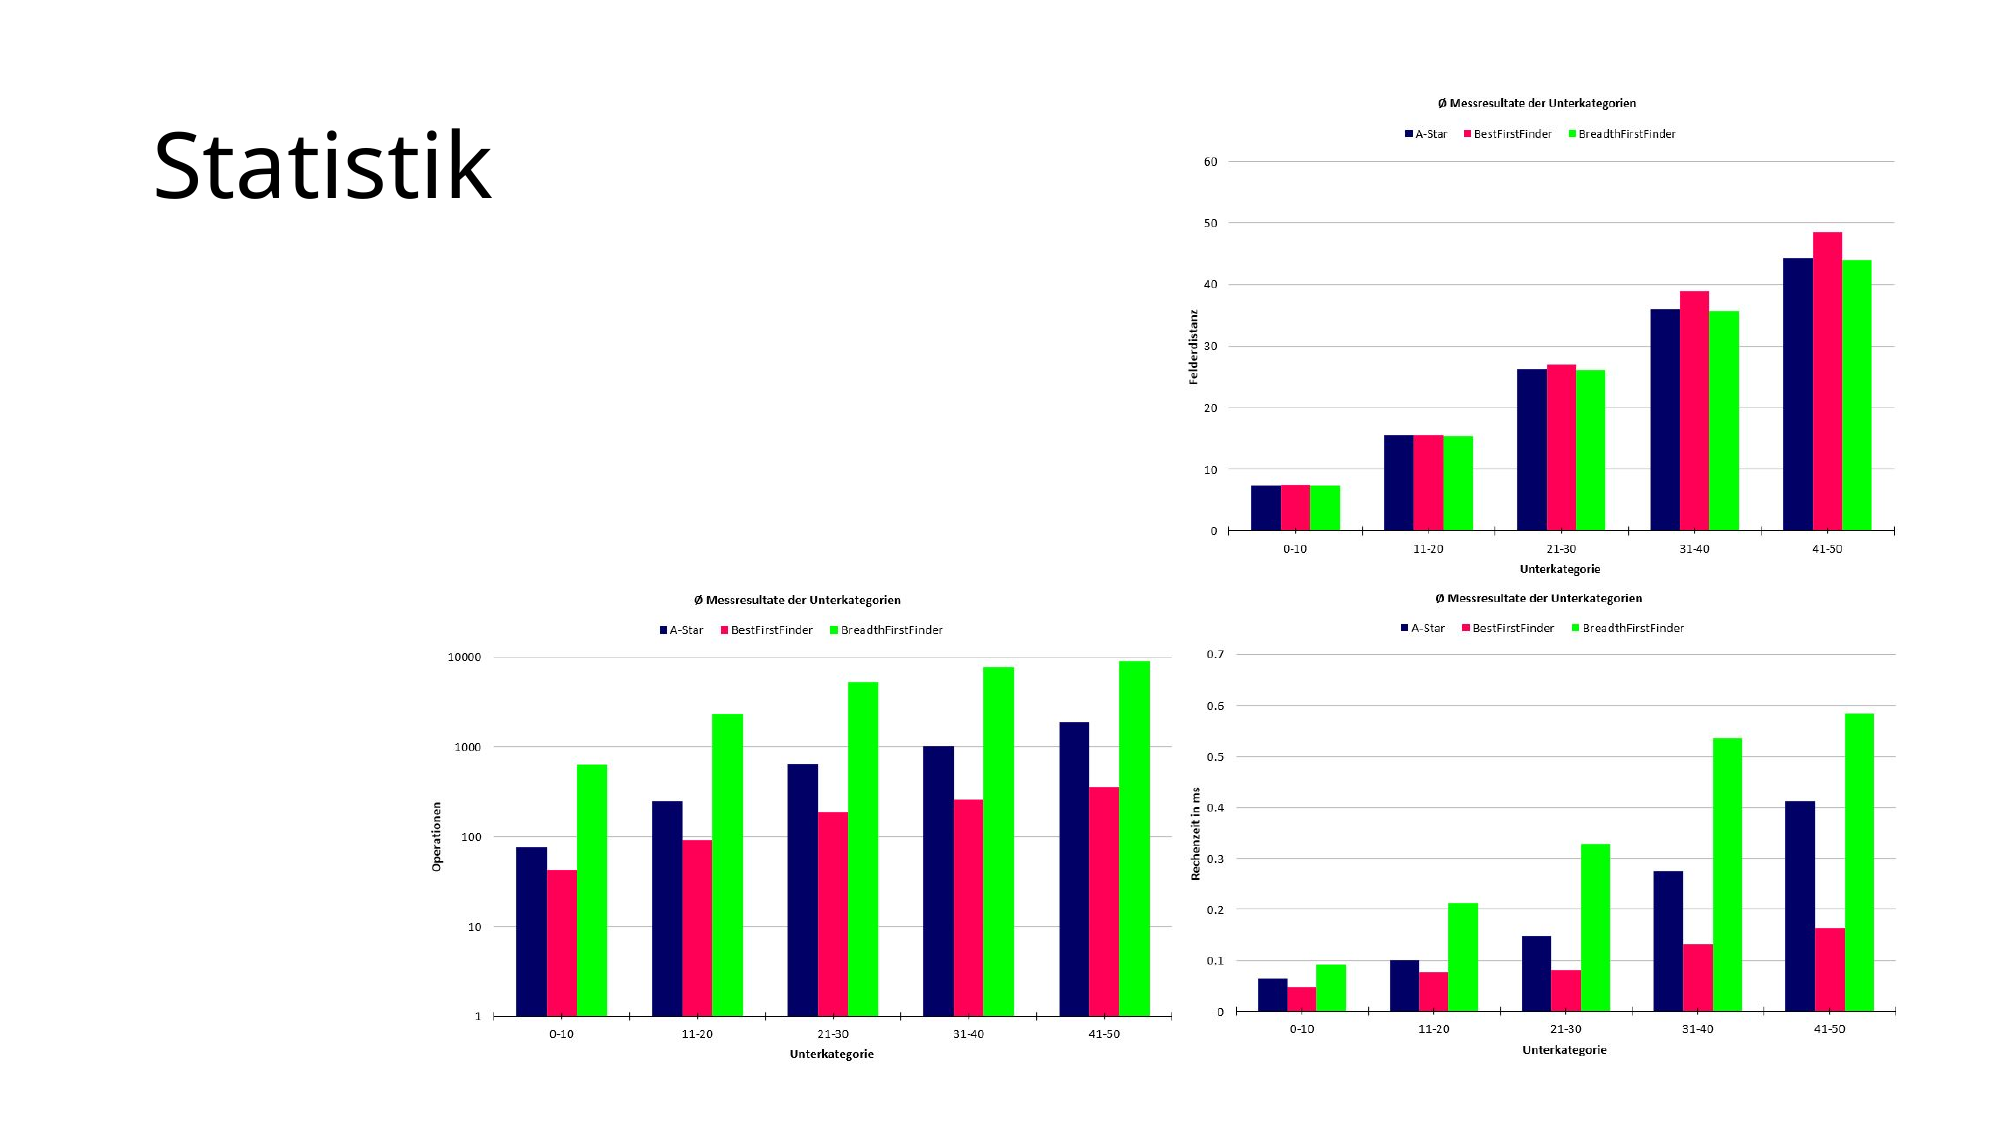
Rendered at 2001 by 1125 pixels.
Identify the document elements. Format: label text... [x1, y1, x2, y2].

title Statistik [137, 59, 1863, 278]
picture [417, 587, 1902, 1069]
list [1177, 89, 1902, 588]
